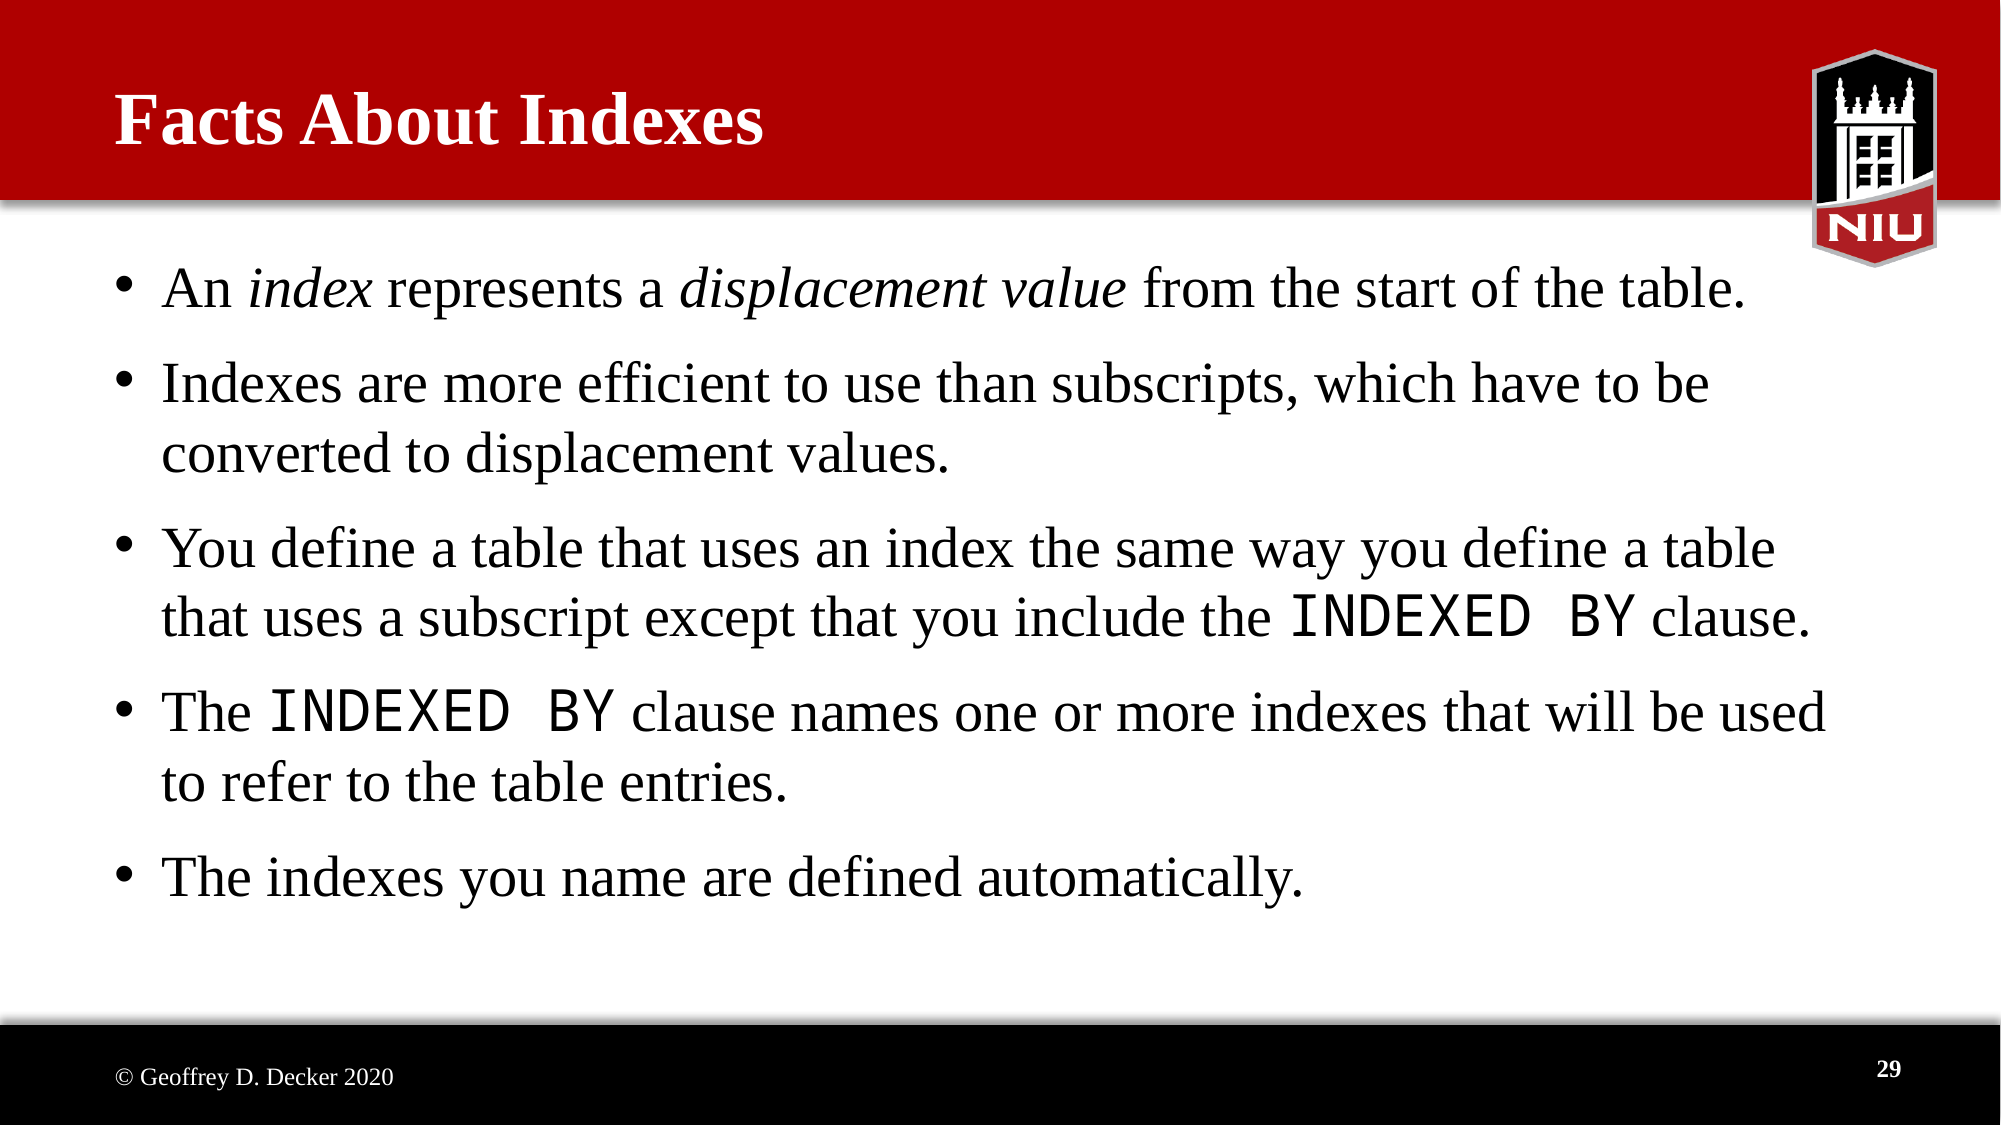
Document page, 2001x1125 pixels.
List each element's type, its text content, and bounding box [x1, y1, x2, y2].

slide_number 29 [1616, 1037, 1917, 1098]
picture [1812, 49, 1937, 268]
text_box Facts About Indexes [99, 62, 1438, 168]
text_box An index represents a displacement value from the start of the table. Indexes are more efficient to use than subscripts, which have to be converted to displacement values. You define a table that uses an index the same way you define a table that uses a subscript except that you include the INDEXED BY clause. The INDEXED BY clause names one or more indexes that will be used to refer to the table entries. The indexes you name are defined automatically. [99, 241, 1850, 961]
footer © Geoffrey D. Decker 2020 [99, 1045, 734, 1105]
